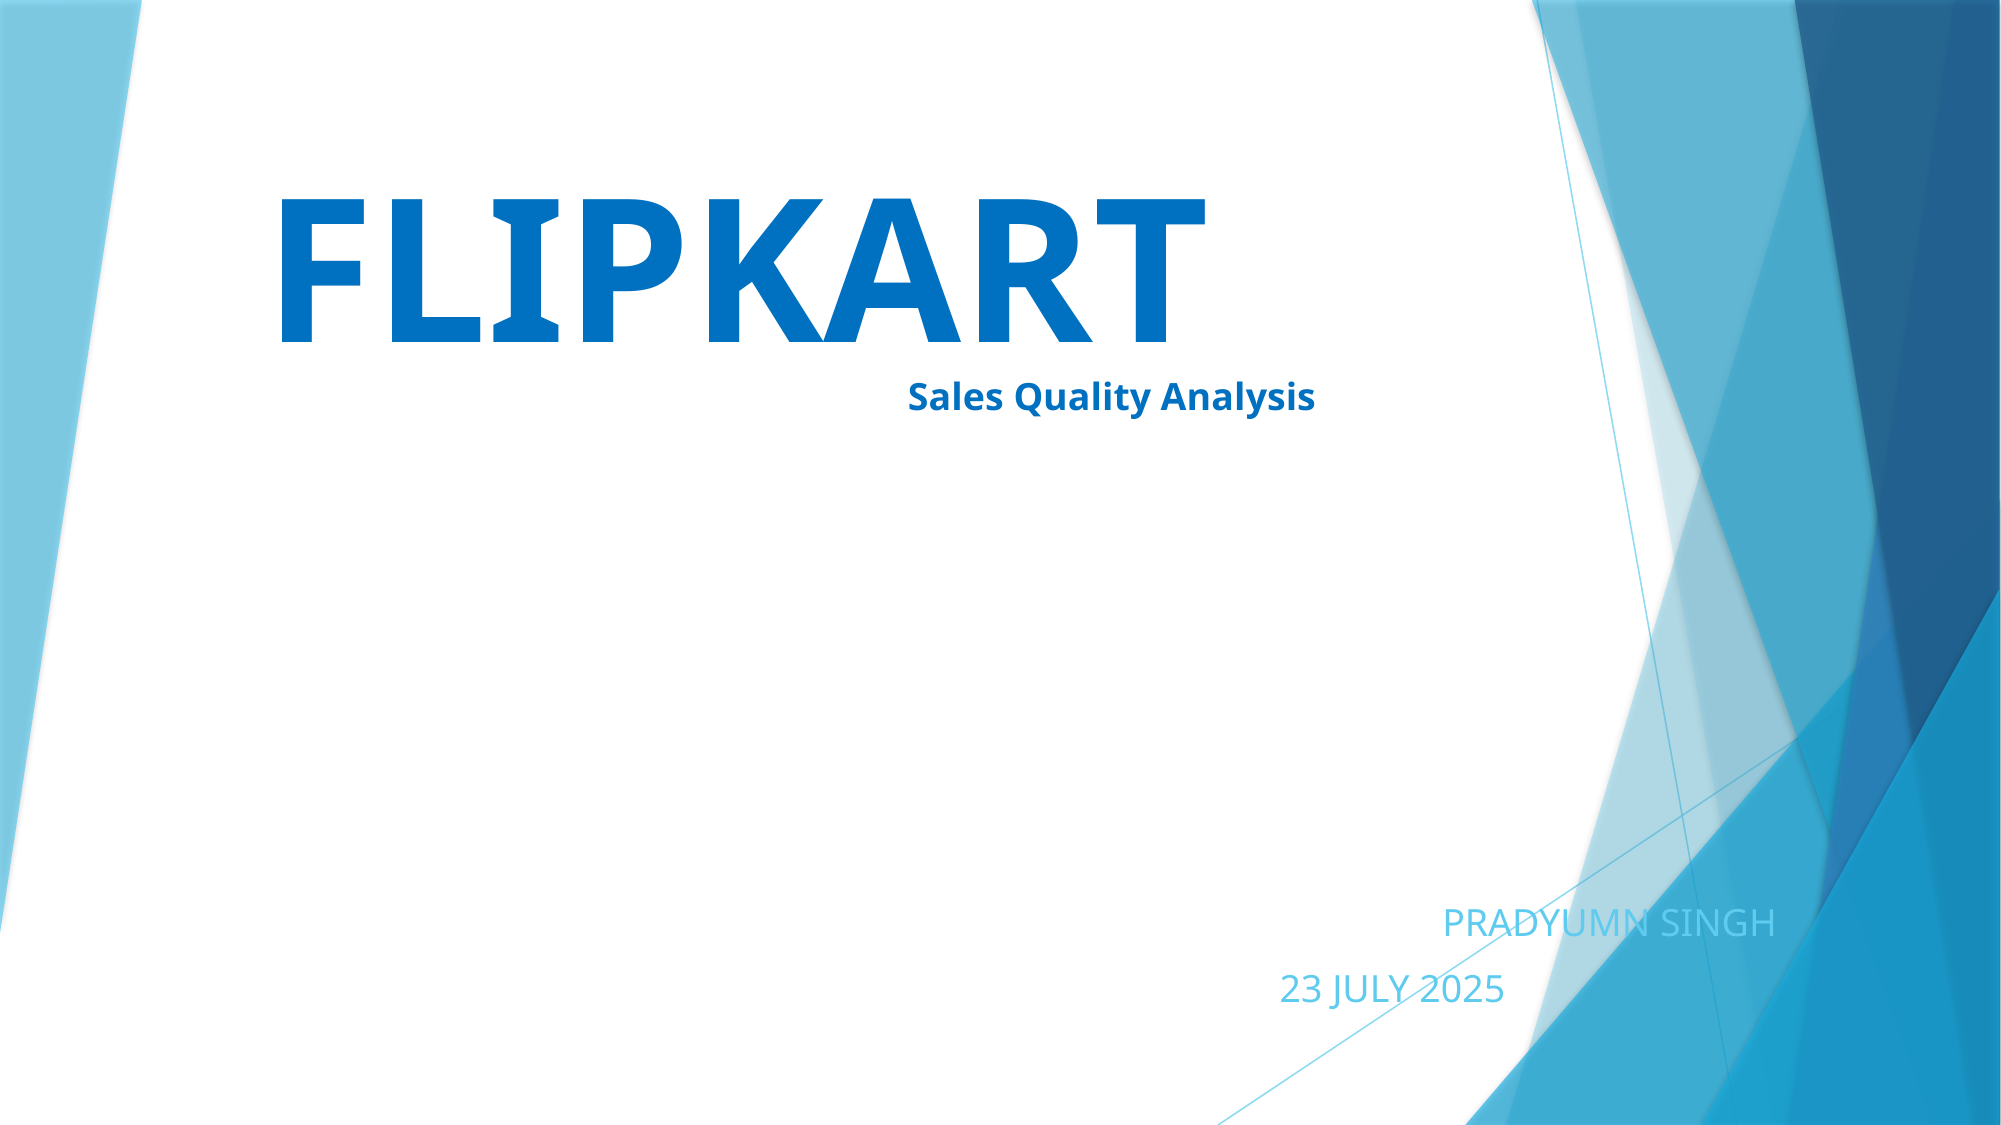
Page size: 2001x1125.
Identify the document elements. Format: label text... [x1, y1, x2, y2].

subtitle Sales Quality Analysis PRADYUMN SINGH 23 JULY 2025 [181, 365, 1819, 1062]
title FLIPKART [249, 33, 1750, 365]
